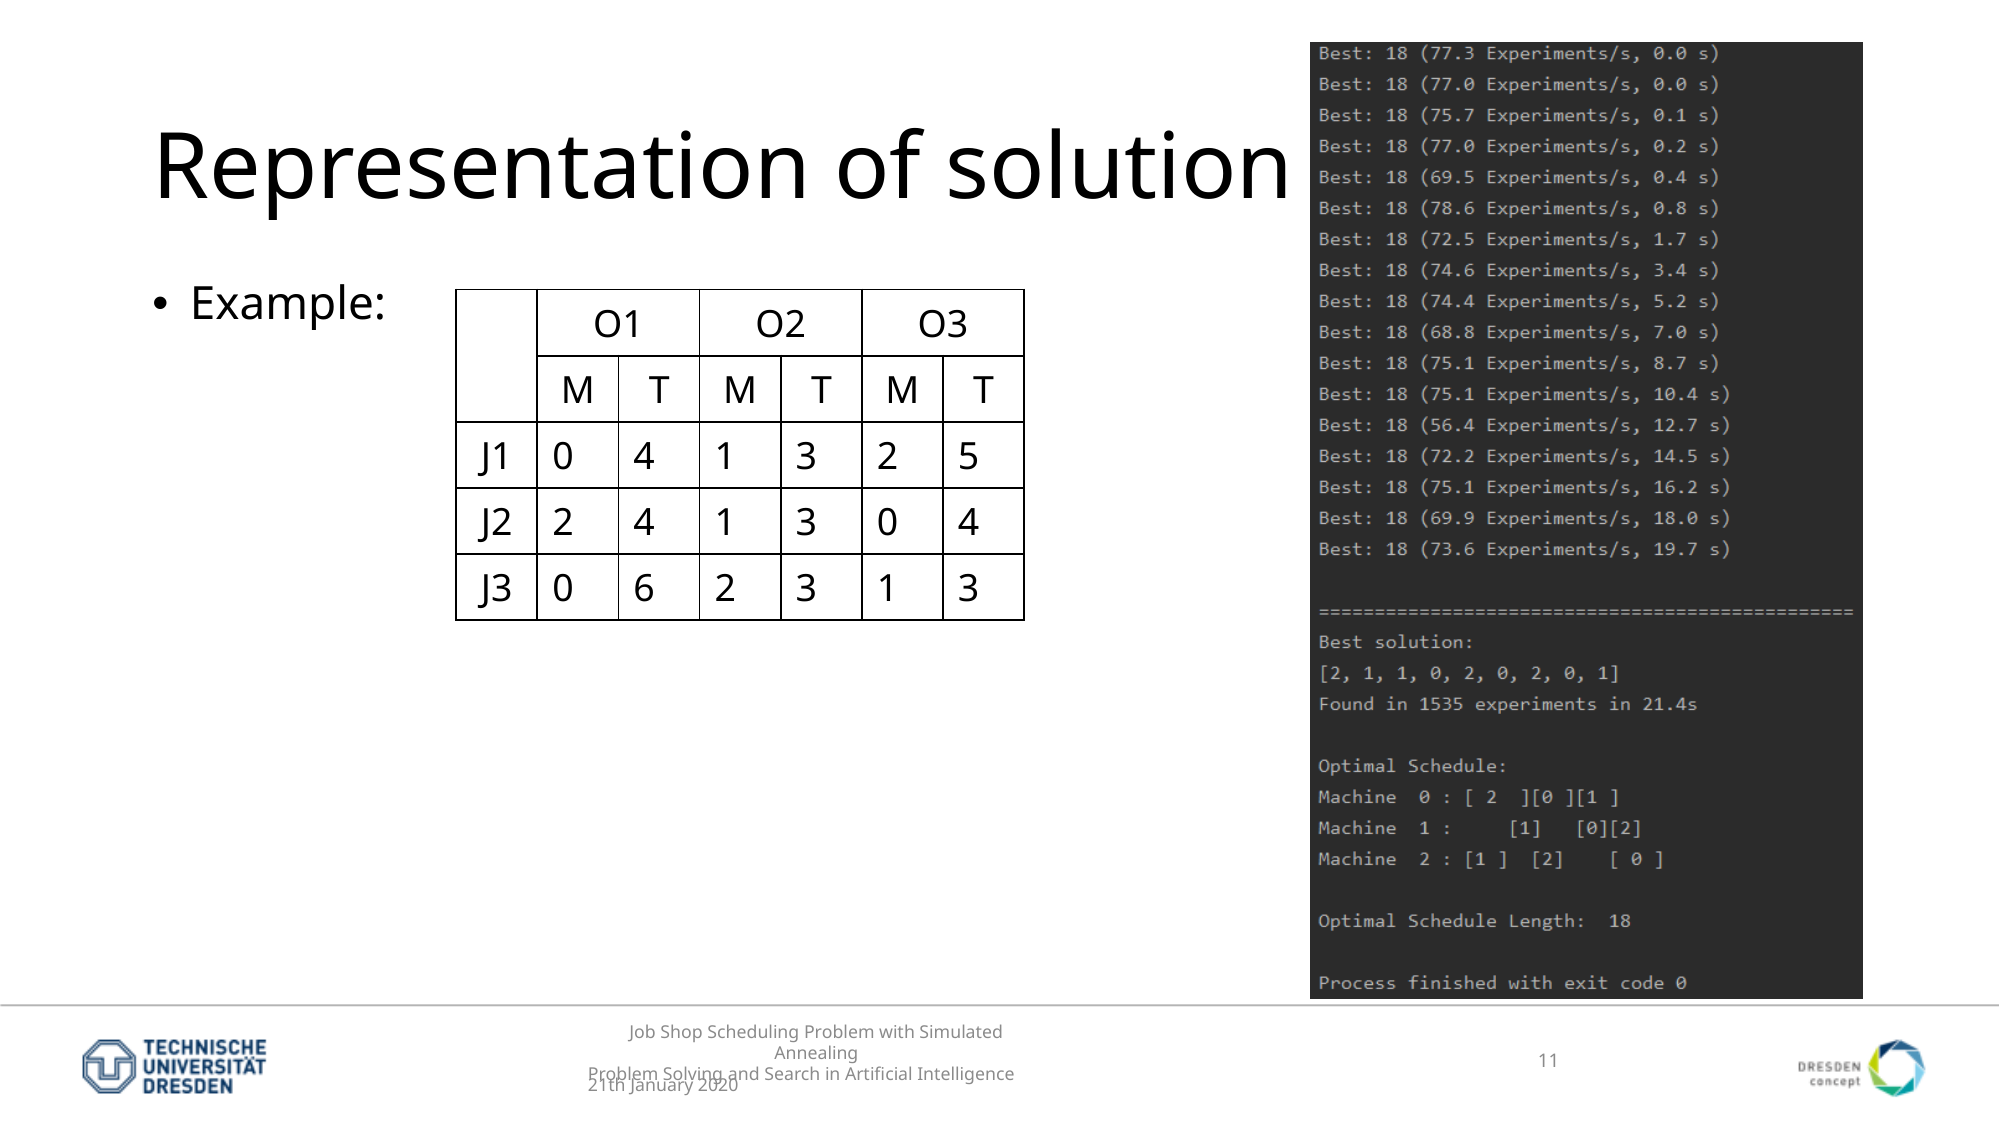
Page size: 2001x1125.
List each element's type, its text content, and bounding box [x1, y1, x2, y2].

table_cell 1 [863, 555, 942, 619]
table_cell 5 [944, 423, 1023, 487]
table_cell 3 [944, 555, 1023, 619]
table_cell 6 [619, 555, 699, 619]
table_cell 0 [538, 555, 618, 619]
picture [0, 42, 1999, 1124]
table_cell M [863, 357, 942, 421]
table_cell M [700, 357, 780, 421]
table_header O2 [700, 290, 861, 355]
table_cell 3 [782, 423, 861, 487]
table_cell T [782, 357, 861, 421]
table_header O3 [863, 290, 1023, 355]
list Example: [137, 272, 1267, 987]
table_cell J3 [457, 555, 536, 619]
table_cell 4 [944, 489, 1023, 553]
table_cell 4 [619, 489, 699, 553]
table_cell M [538, 357, 618, 421]
table_cell J2 [457, 489, 536, 553]
table_header [457, 290, 536, 421]
table_cell 3 [782, 489, 861, 553]
table_cell 3 [782, 555, 861, 619]
table_cell J1 [457, 423, 536, 487]
table_header O1 [538, 290, 699, 355]
table_cell T [619, 357, 699, 421]
table_cell T [944, 357, 1023, 421]
table_cell 4 [619, 423, 699, 487]
table_cell 2 [538, 489, 618, 553]
table_cell 2 [863, 423, 942, 487]
table_cell 0 [863, 489, 942, 553]
table_cell 2 [700, 555, 780, 619]
table_cell 1 [700, 489, 780, 553]
title Representation of solution [137, 59, 1310, 278]
table_cell 1 [700, 423, 780, 487]
table_cell 0 [538, 423, 618, 487]
